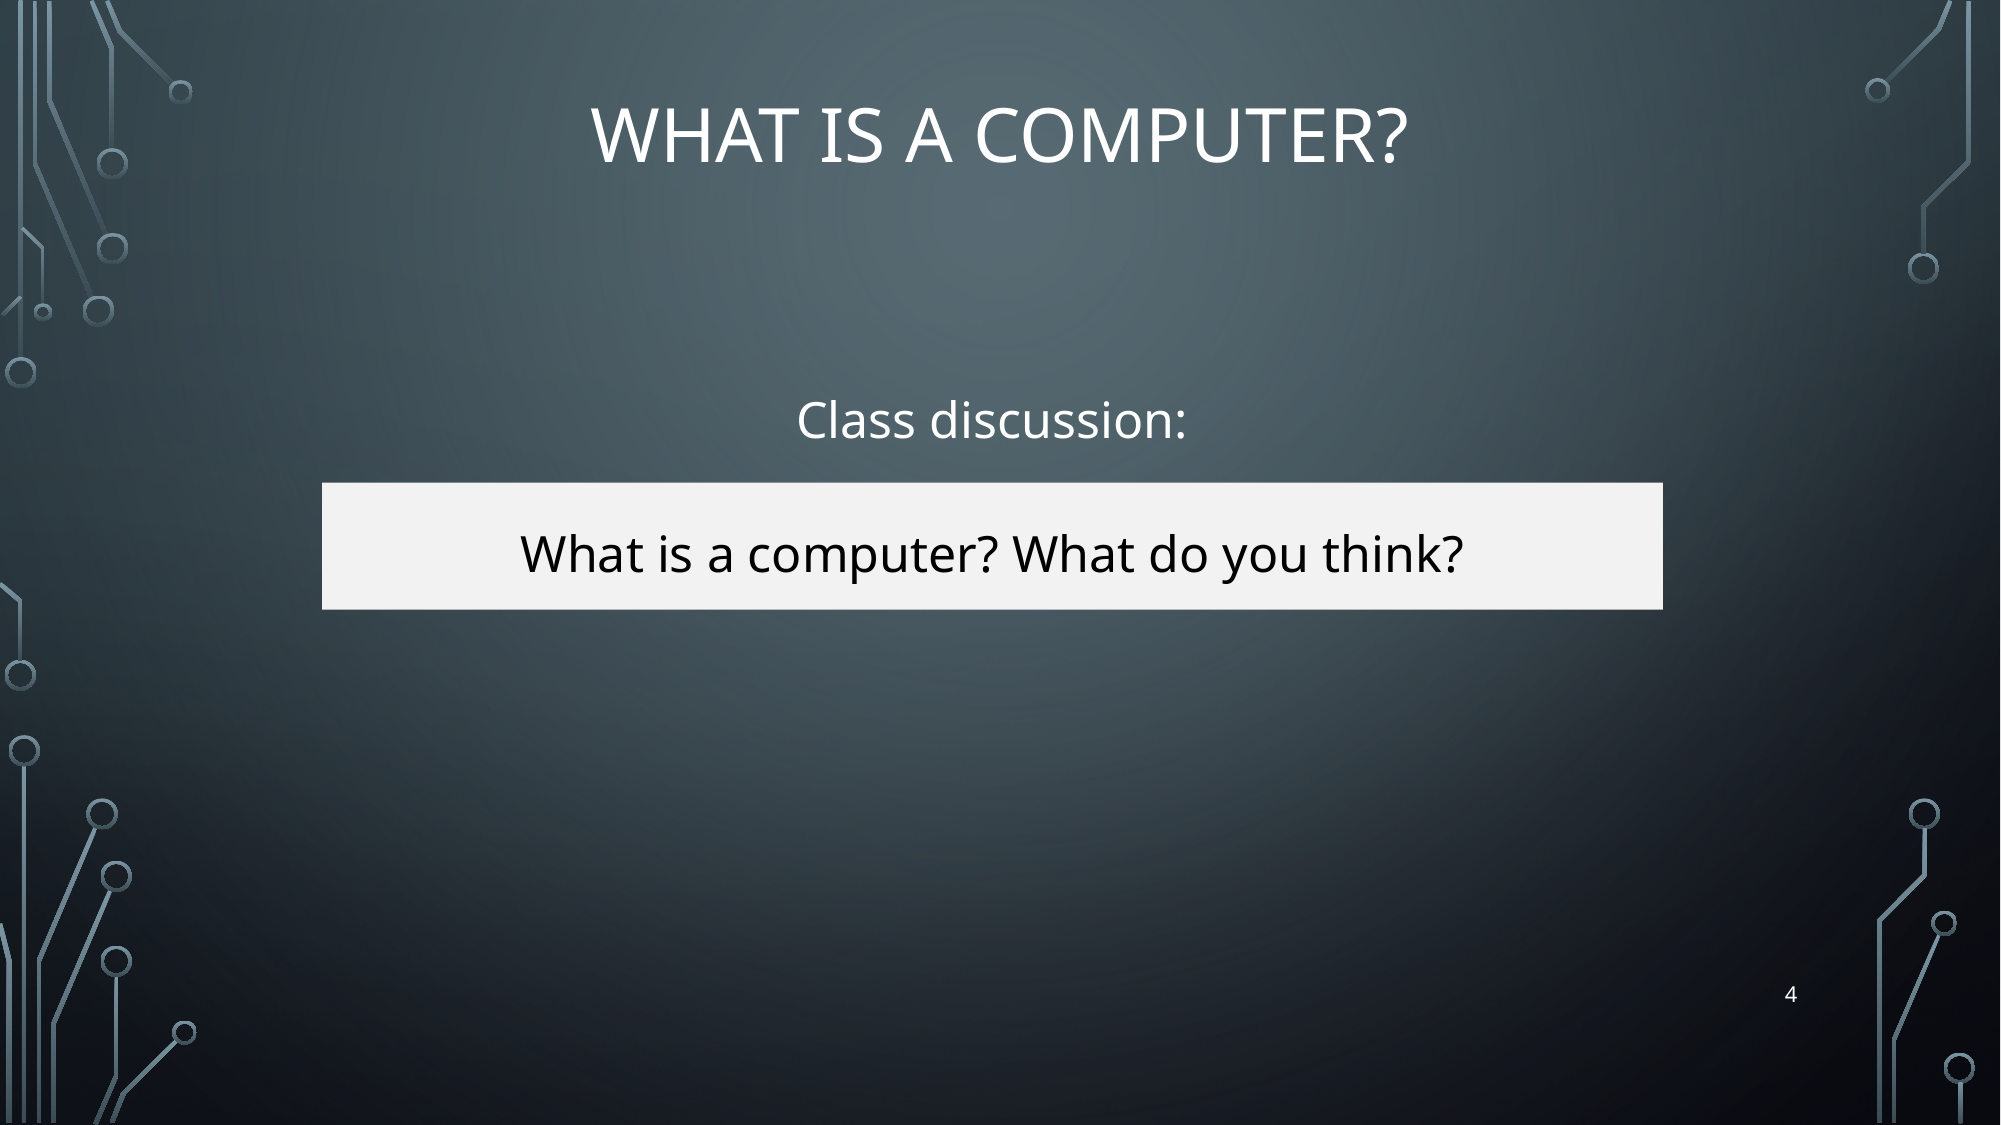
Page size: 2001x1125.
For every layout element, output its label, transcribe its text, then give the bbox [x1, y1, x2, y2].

list Class discussion: [322, 369, 1663, 482]
text_box What is a computer? What do you think? [322, 482, 1663, 610]
title What is a Computer? [187, 57, 1813, 220]
slide_number 4 [1685, 965, 1813, 1025]
